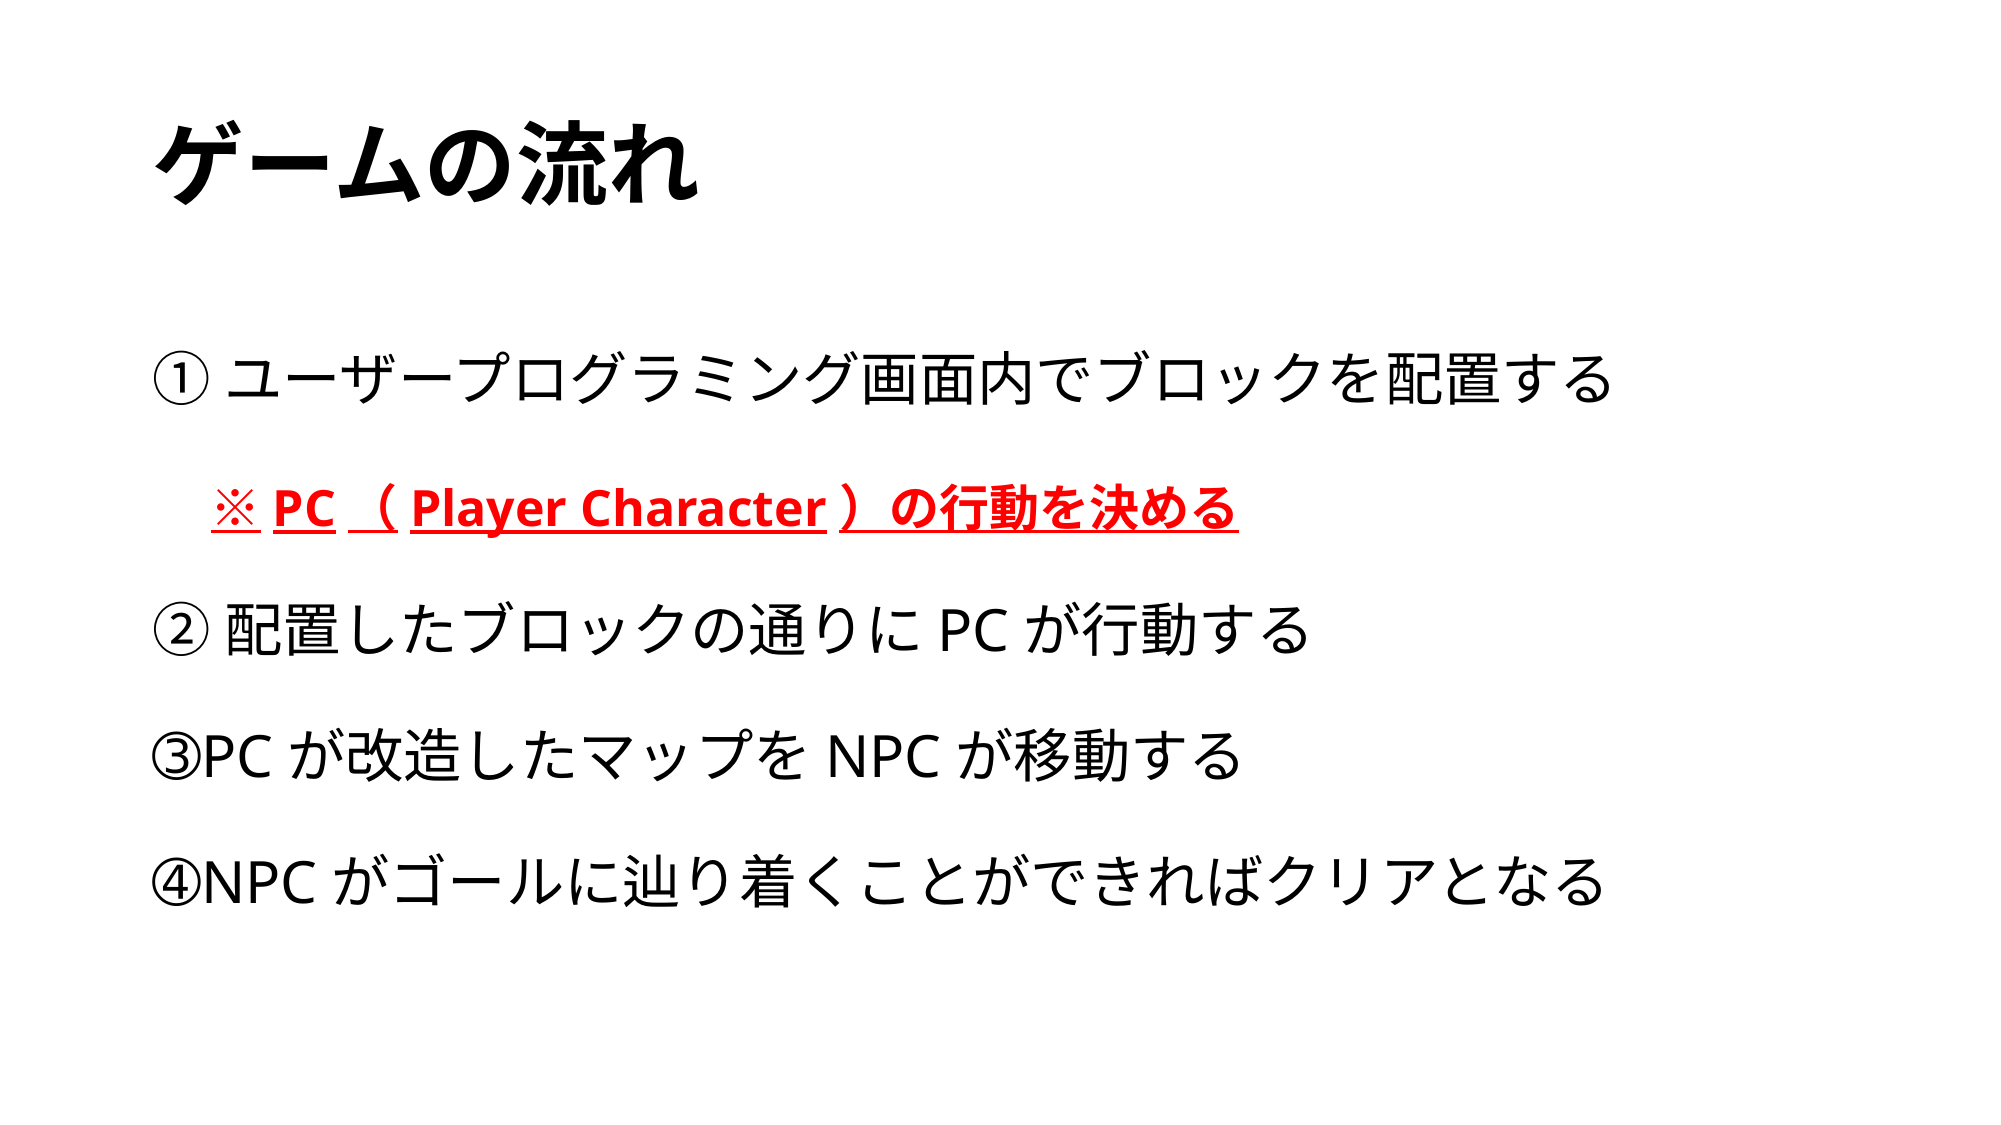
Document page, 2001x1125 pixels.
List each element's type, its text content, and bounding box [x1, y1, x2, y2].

list ➀ユーザープログラミング画面内でブロックを配置する ※PC（Player Character）の行動を決める ➁配置したブロックの通りにPCが行動する ➂PCが改造したマップをNPCが移動する ➃NPCがゴールに辿り着くことができればクリアとなる [137, 299, 1863, 1014]
title ゲームの流れ [137, 59, 1863, 278]
